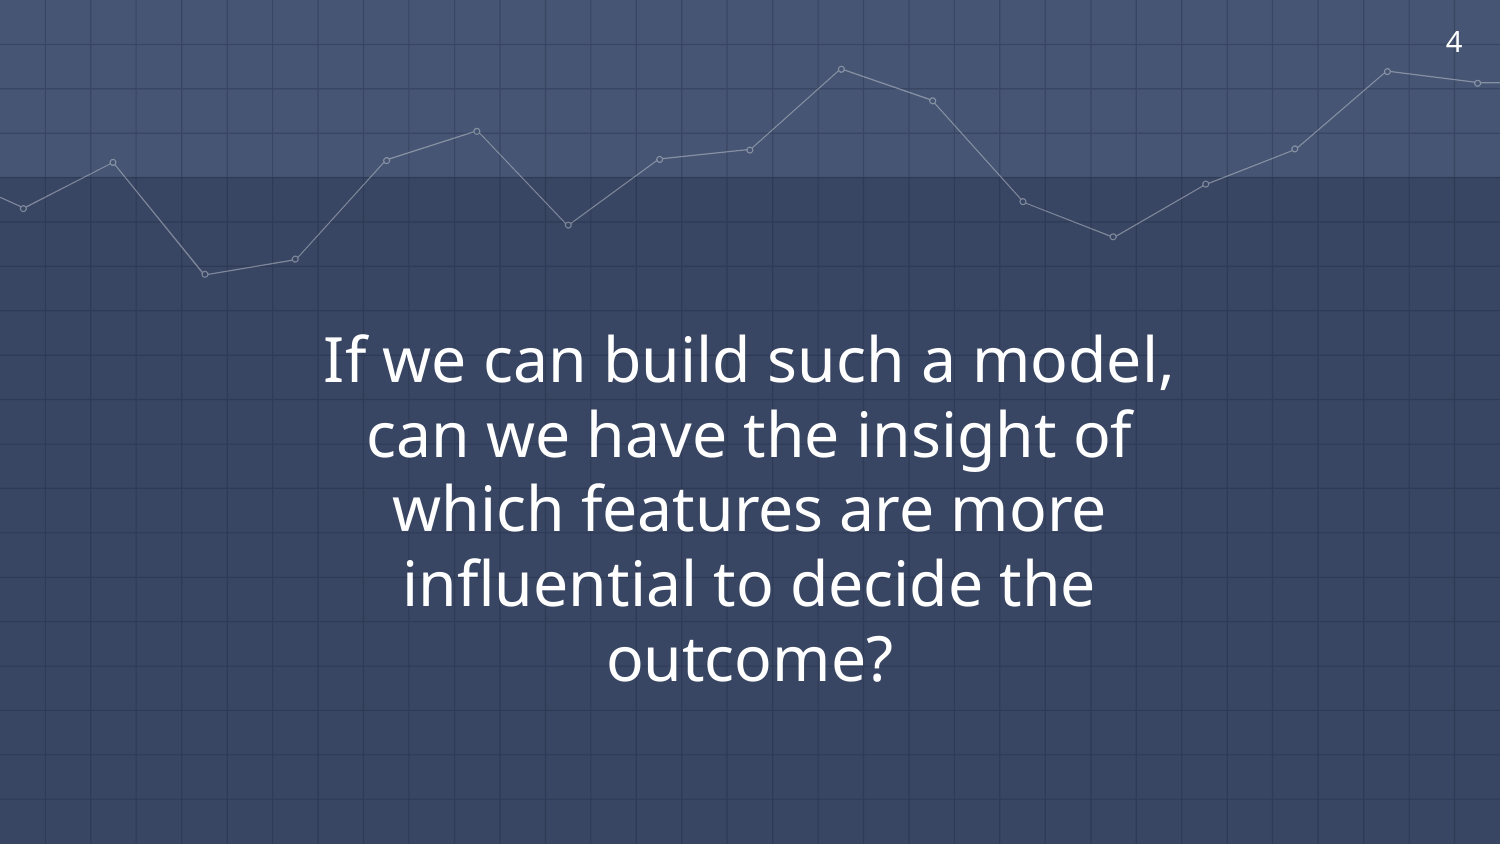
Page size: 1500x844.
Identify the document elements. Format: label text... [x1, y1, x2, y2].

list If we can build such a model, can we have the insight of which features are more influential to decide the outcome? [273, 304, 1226, 755]
slide_number 4 [1408, 0, 1500, 88]
